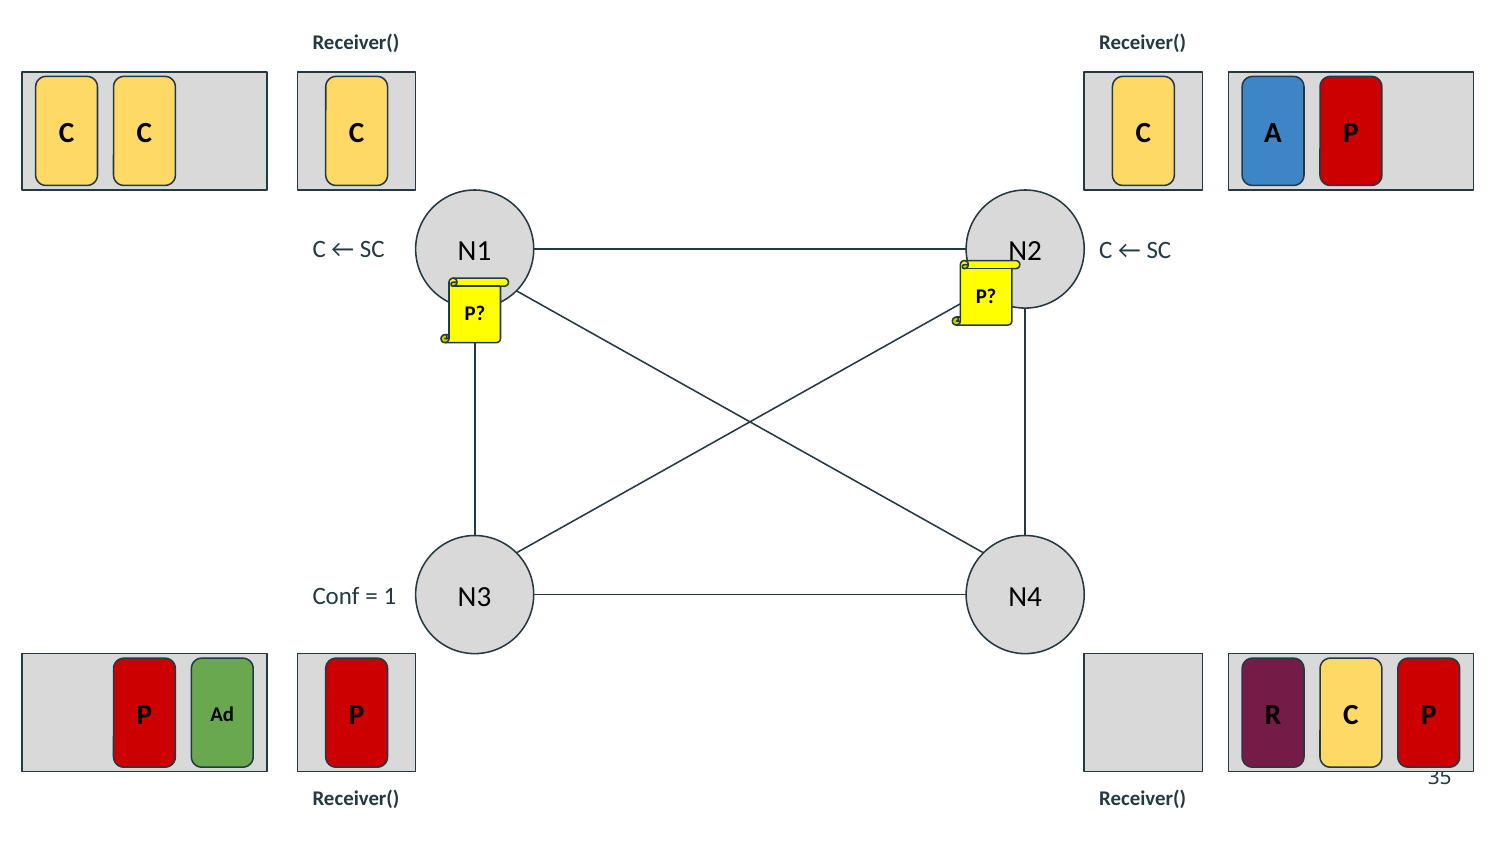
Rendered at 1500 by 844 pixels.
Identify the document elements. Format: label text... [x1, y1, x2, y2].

text_box C [1320, 658, 1382, 768]
text_box P [113, 658, 176, 768]
text_box C ← SC [297, 217, 416, 278]
text_box P [1397, 658, 1460, 768]
text_box Receiver() [1084, 771, 1203, 822]
text_box N1 [442, 334, 448, 342]
text_box [1084, 71, 1203, 190]
text_box [1084, 653, 1203, 771]
text_box C [1112, 76, 1175, 186]
text_box N4 [966, 535, 1085, 654]
text_box C [35, 76, 98, 186]
text_box Conf = 1 [297, 564, 416, 625]
text_box [297, 71, 416, 190]
text_box [21, 71, 267, 190]
text_box C [113, 76, 176, 186]
text_box P? [960, 260, 1020, 326]
text_box A [1242, 76, 1304, 186]
text_box Receiver() [297, 771, 416, 822]
text_box Receiver() [1084, 16, 1203, 67]
text_box N3 [416, 535, 534, 654]
text_box P [325, 658, 388, 768]
text_box [21, 653, 267, 772]
text_box N1 [416, 189, 534, 302]
text_box P [1320, 76, 1382, 186]
text_box R [1242, 658, 1304, 768]
text_box P? [440, 278, 509, 343]
text_box C [325, 76, 388, 186]
text_box Ad [191, 658, 254, 768]
text_box C ← SC [1084, 218, 1203, 279]
text_box [297, 653, 416, 771]
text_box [516, 290, 984, 554]
text_box [1228, 71, 1474, 190]
text_box N2 [966, 189, 1084, 309]
text_box Receiver() [297, 16, 416, 67]
slide_number ‹#› [1376, 772, 1467, 810]
text_box [1228, 653, 1474, 772]
